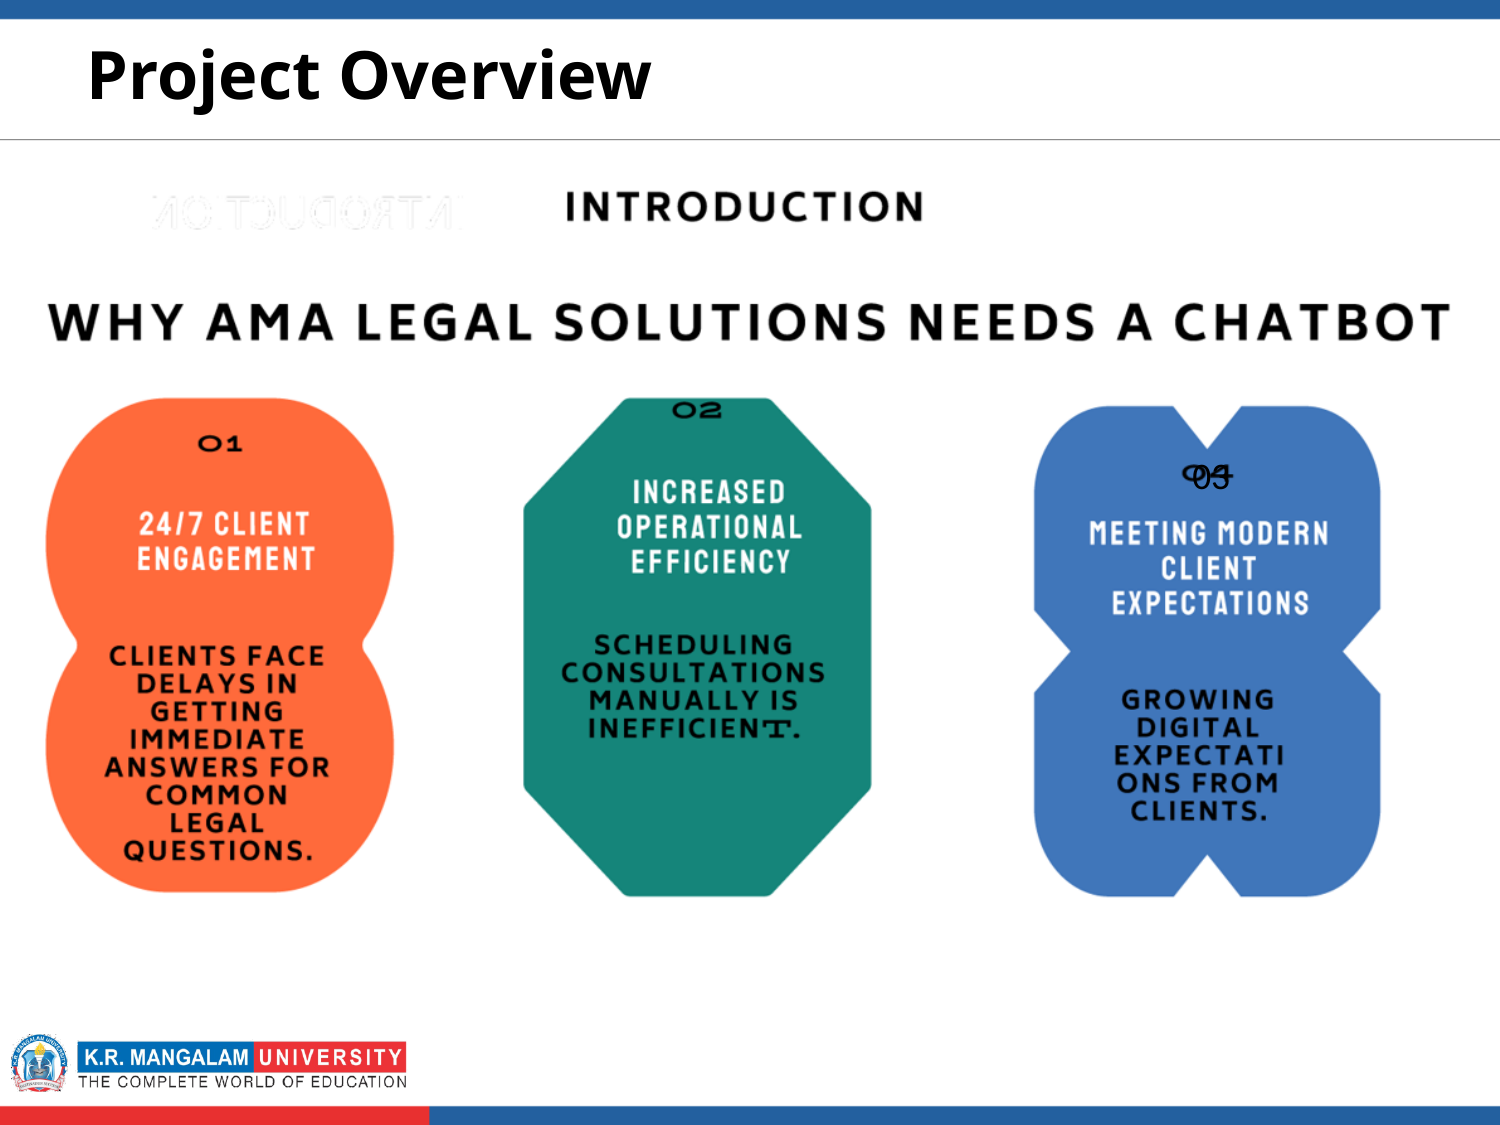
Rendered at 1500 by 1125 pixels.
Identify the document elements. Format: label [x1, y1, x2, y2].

text_box [1190, 471, 1226, 480]
list [0, 992, 1500, 1125]
list [0, 0, 1500, 139]
picture [11, 1034, 408, 1093]
picture [0, 139, 1500, 986]
